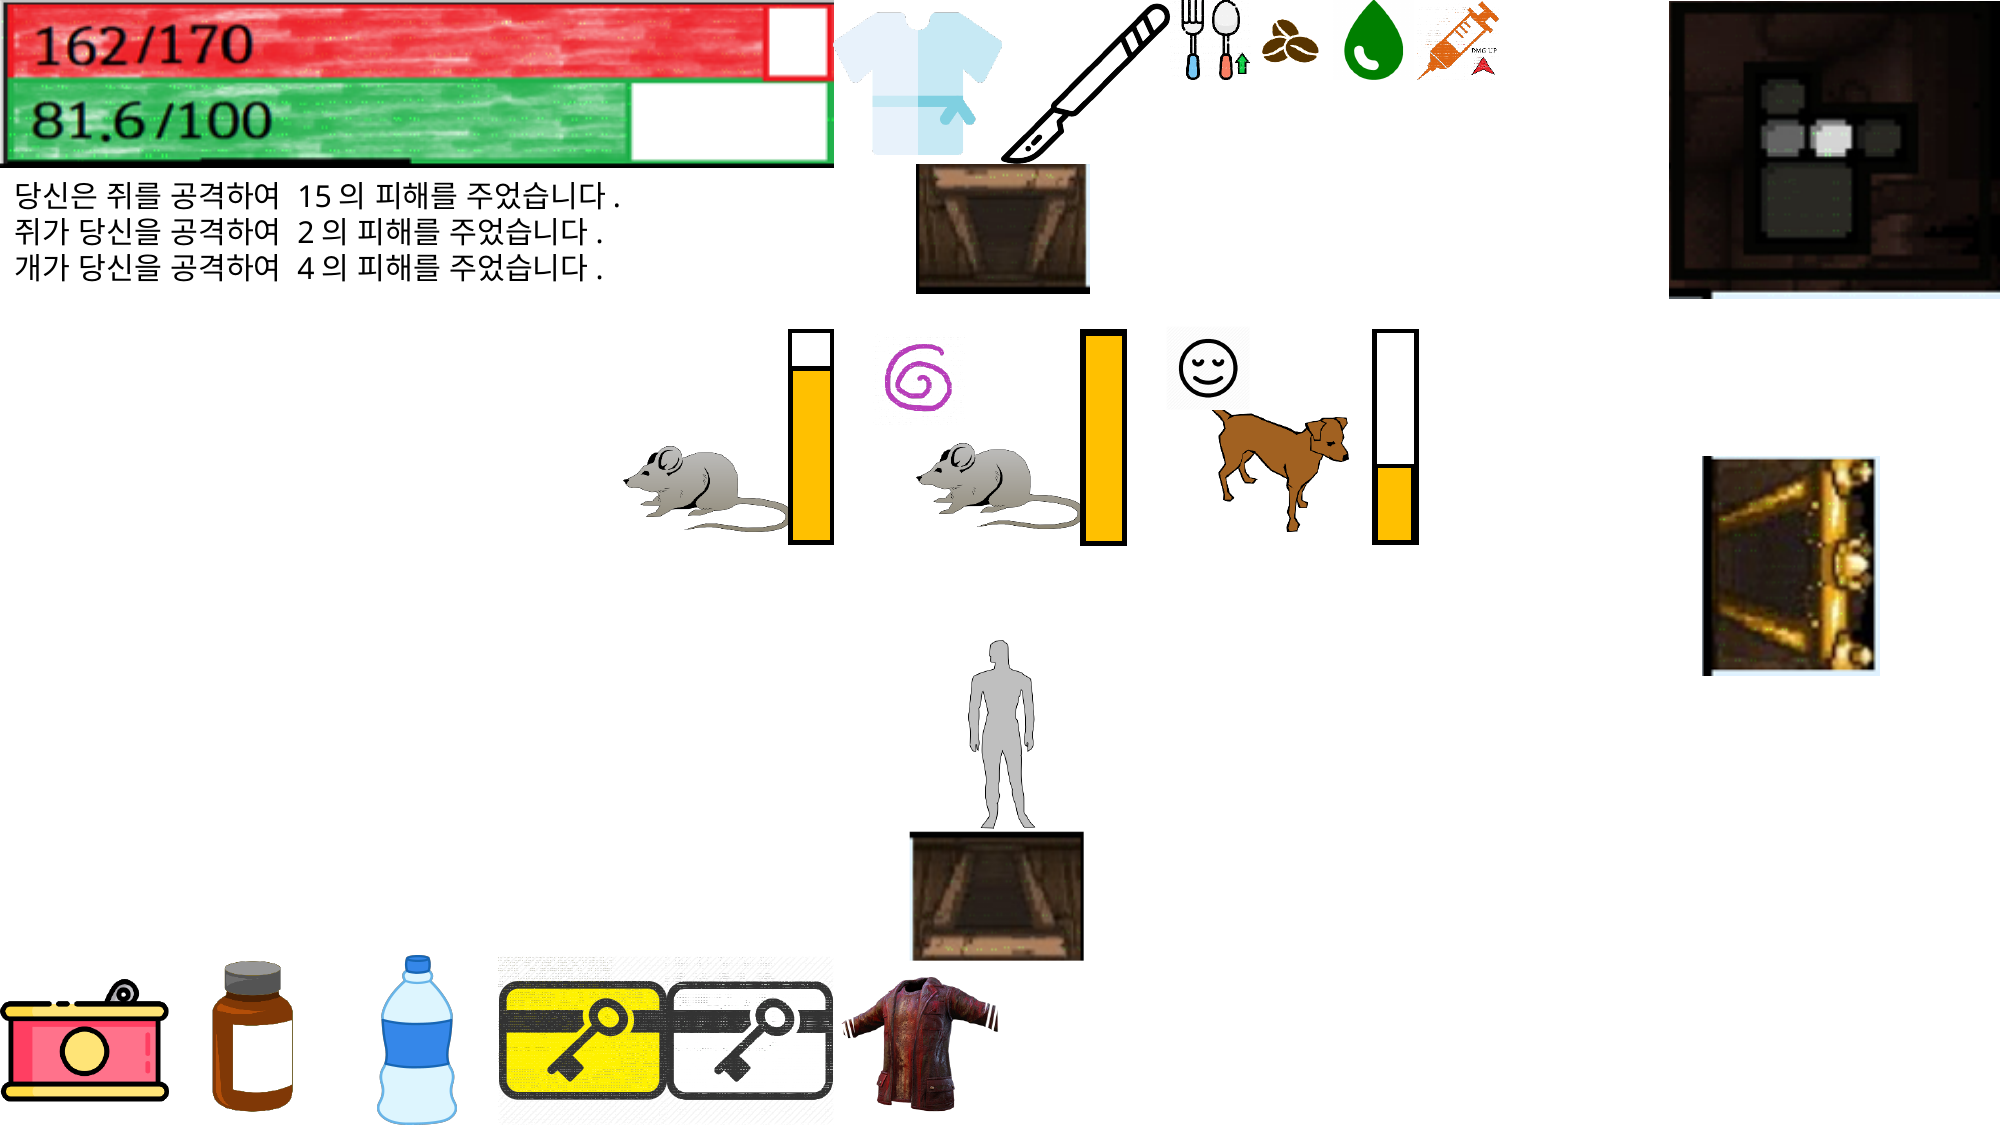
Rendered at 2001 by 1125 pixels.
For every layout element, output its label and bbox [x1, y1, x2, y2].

text_box [1373, 330, 1417, 544]
text_box [1082, 331, 1126, 545]
picture [915, 442, 1084, 529]
picture [0, 0, 1330, 294]
picture [1333, 0, 1414, 80]
text_box [789, 330, 833, 544]
picture [377, 955, 457, 1125]
text_box [0, 169, 915, 294]
picture [1702, 456, 1880, 676]
picture [1166, 326, 1349, 532]
picture [1669, 0, 2000, 299]
picture [0, 955, 333, 1125]
picture [498, 831, 1084, 1125]
picture [873, 333, 965, 425]
picture [1417, 0, 1499, 80]
picture [623, 446, 792, 532]
picture [958, 625, 1045, 830]
